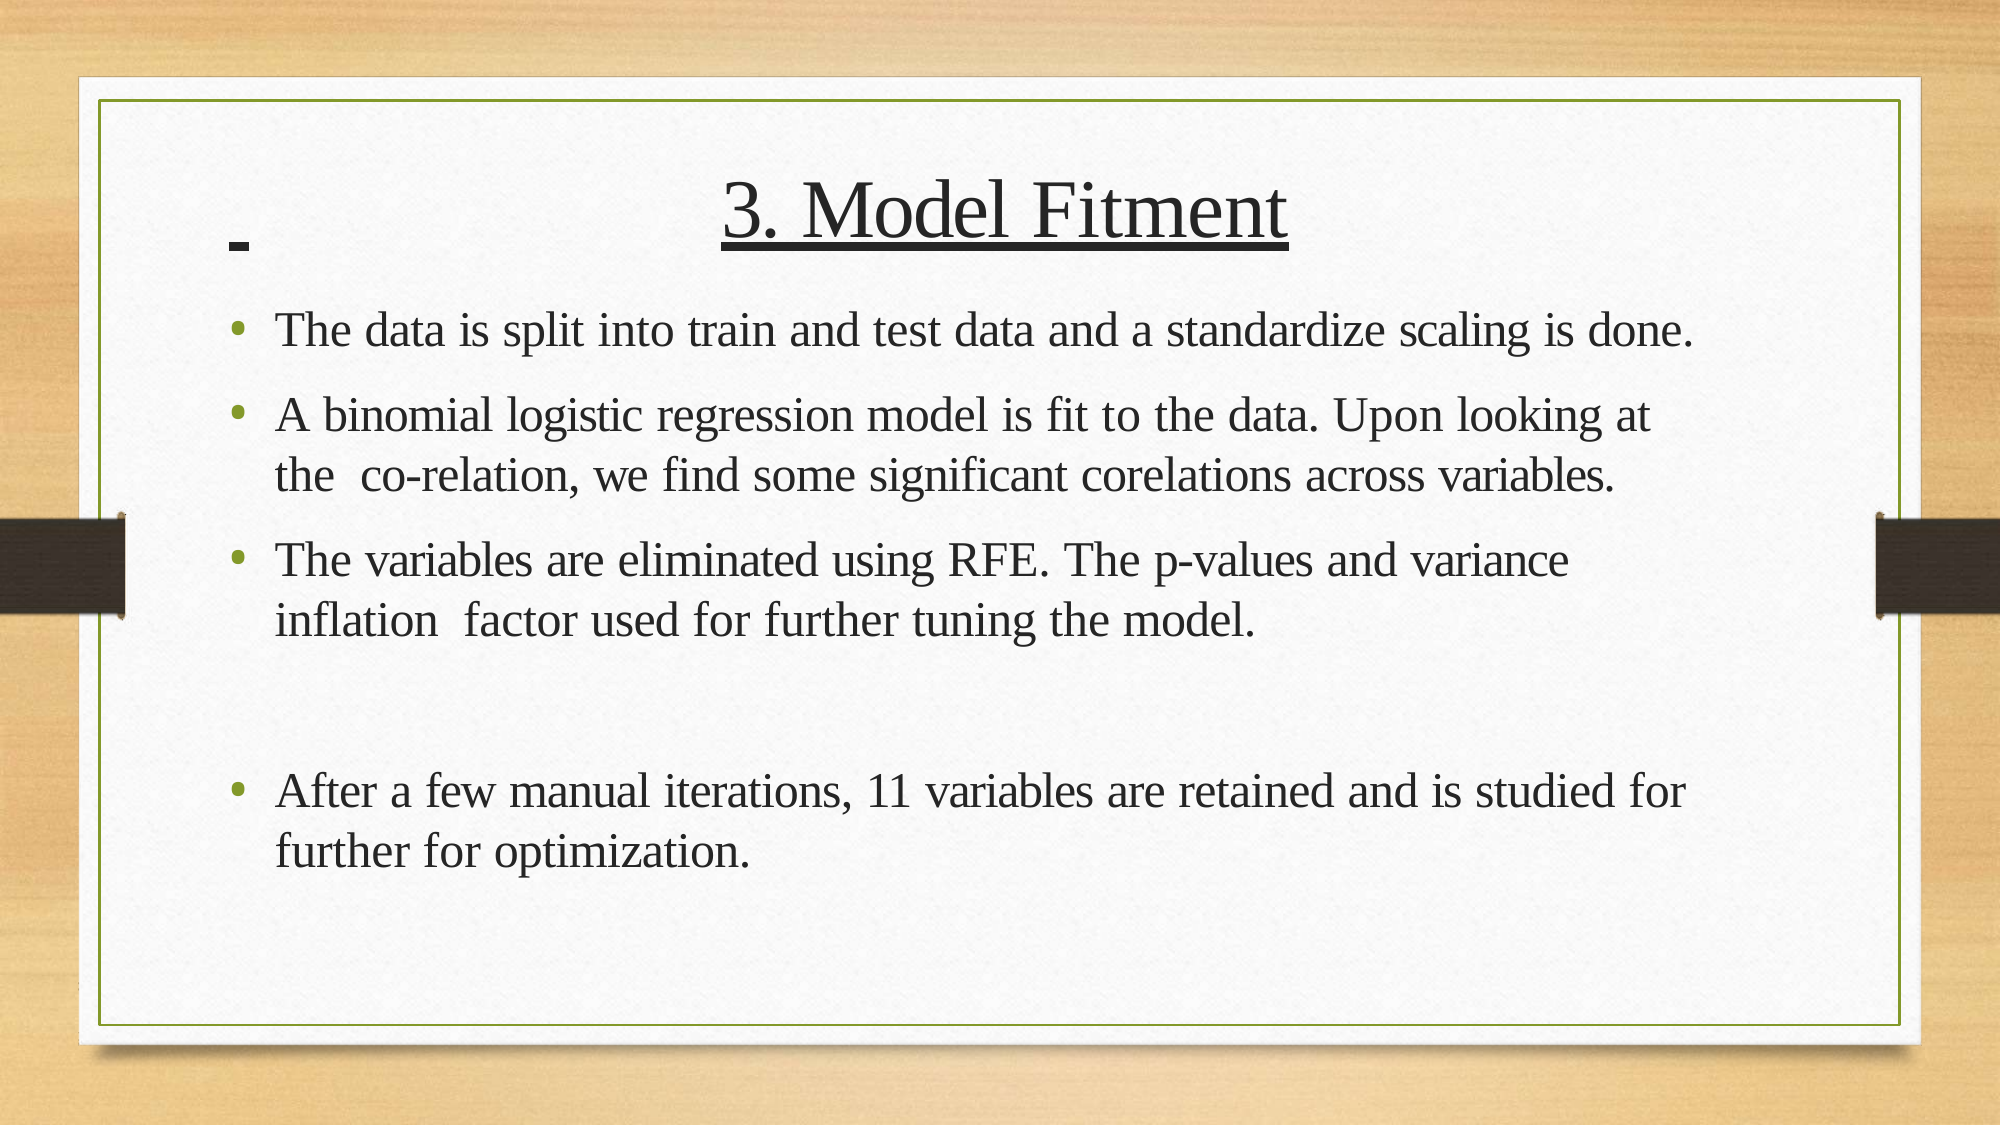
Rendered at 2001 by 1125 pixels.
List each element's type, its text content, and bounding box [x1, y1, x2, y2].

text_box The data is split into train and test data and a standardize scaling is done. A binomial logistic regression model is fit to the data. Upon looking at the co-relation, we find some significant corelations across variables. The variables are eliminated using RFE. The p-values and variance inflation factor used for further tuning the model. After a few manual iterations, 11 variables are retained and is studied for further for optimization. [225, 280, 1739, 878]
title 3. Model Fitment [225, 151, 1775, 354]
picture [0, 0, 2000, 1125]
